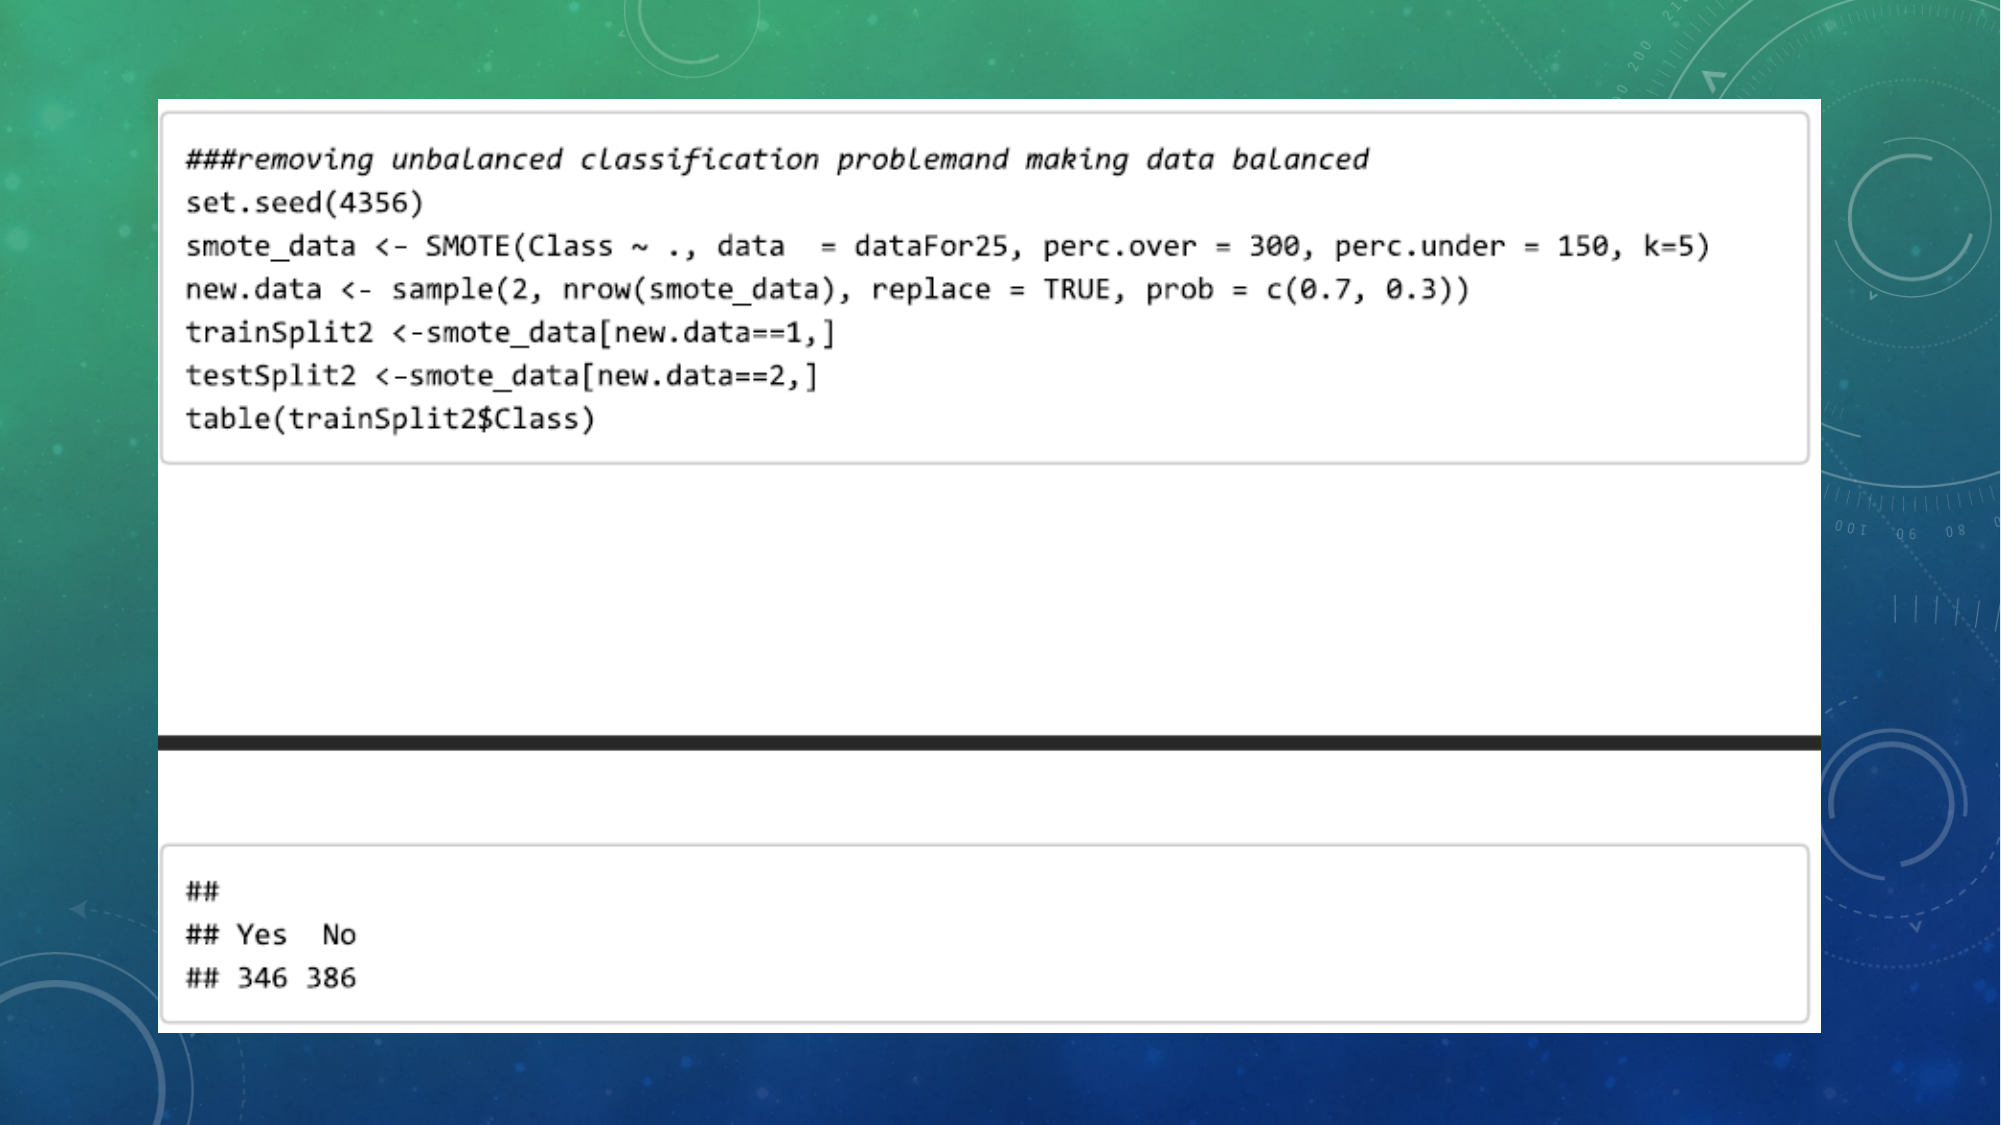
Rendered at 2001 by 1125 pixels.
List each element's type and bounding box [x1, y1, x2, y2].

picture [0, 0, 2001, 1125]
list [157, 99, 1821, 1033]
